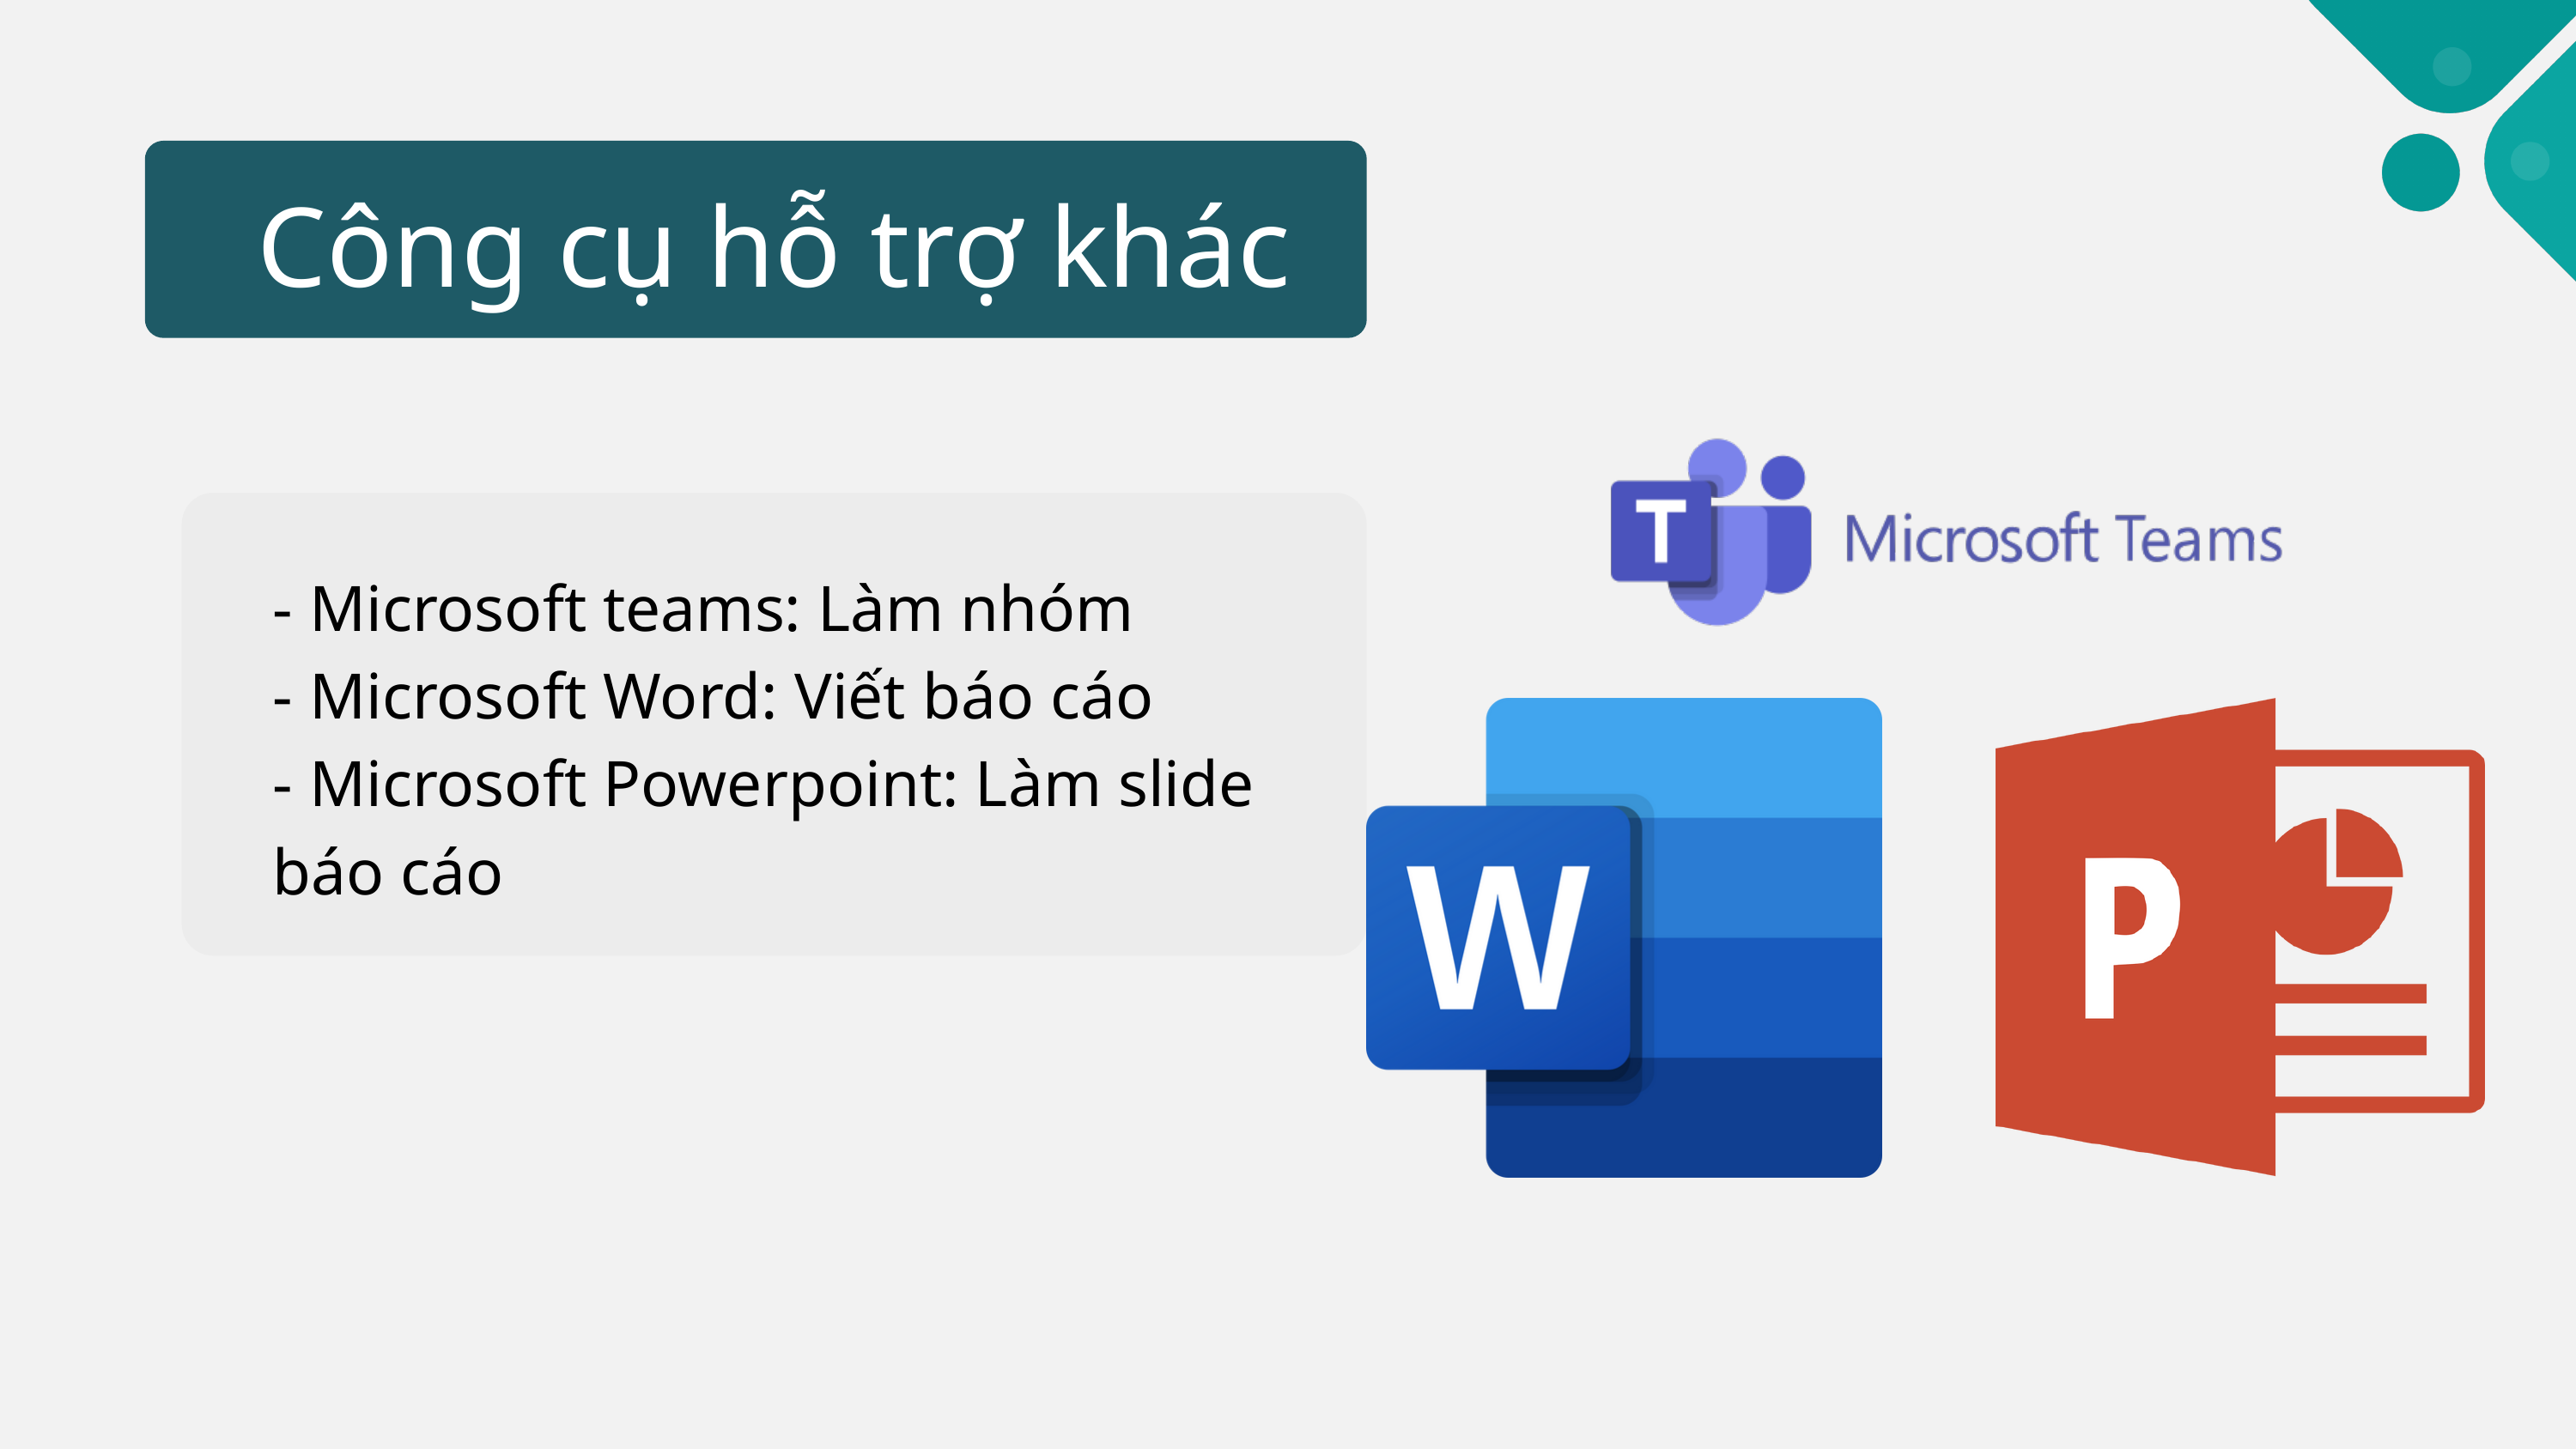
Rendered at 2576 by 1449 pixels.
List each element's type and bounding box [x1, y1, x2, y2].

text_box [144, 140, 1367, 338]
text_box [181, 492, 1367, 956]
picture [2308, 0, 2576, 282]
picture [1574, 409, 2309, 651]
picture [1366, 698, 1883, 1178]
picture [1996, 698, 2485, 1178]
